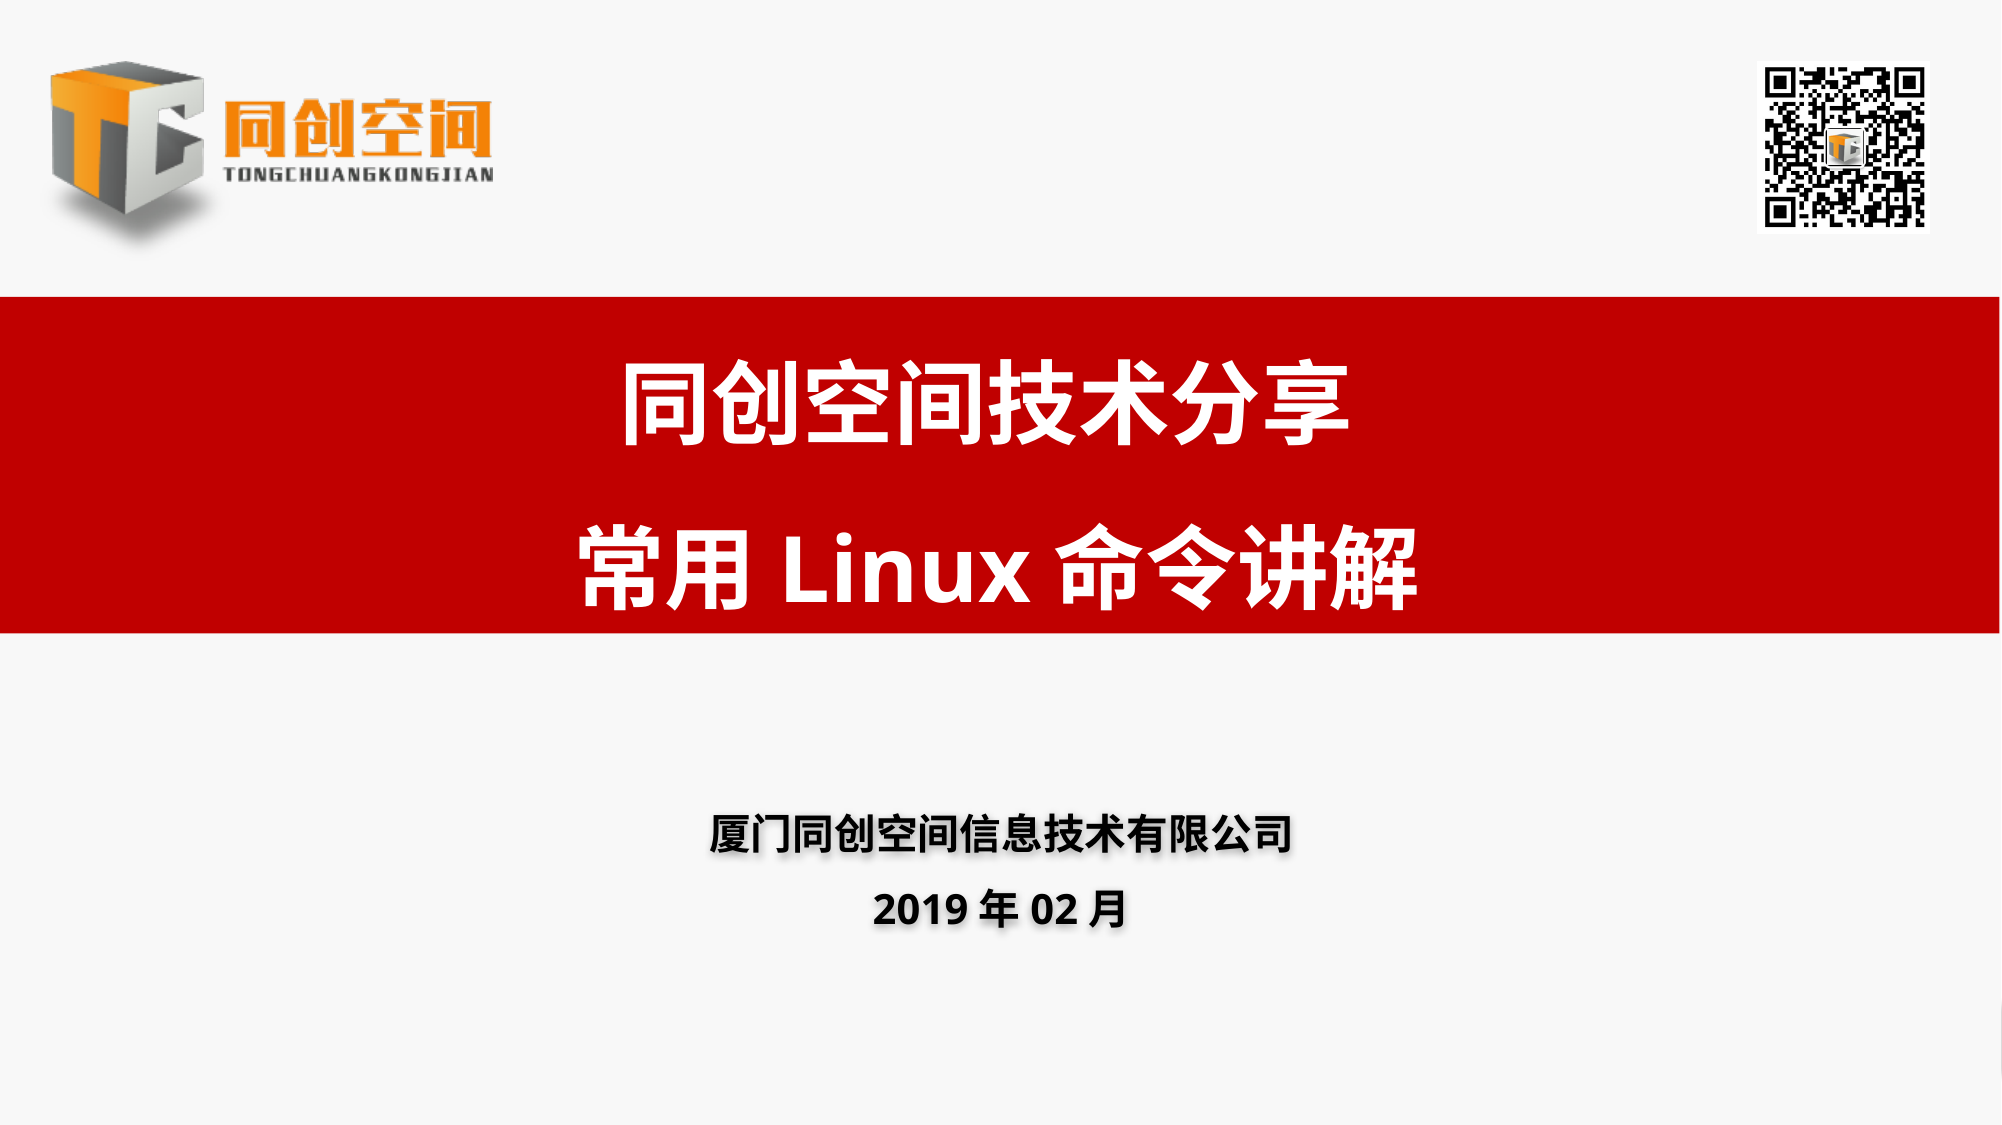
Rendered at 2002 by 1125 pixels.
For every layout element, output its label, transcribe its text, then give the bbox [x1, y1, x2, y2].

text_box [0, 295, 2001, 635]
text_box 同创空间技术分享 常用Linux命令讲解 [0, 278, 1998, 634]
picture [28, 61, 493, 271]
picture [1756, 61, 1931, 234]
text_box 厦门同创空间信息技术有限公司 2019年02月 [0, 775, 2001, 940]
